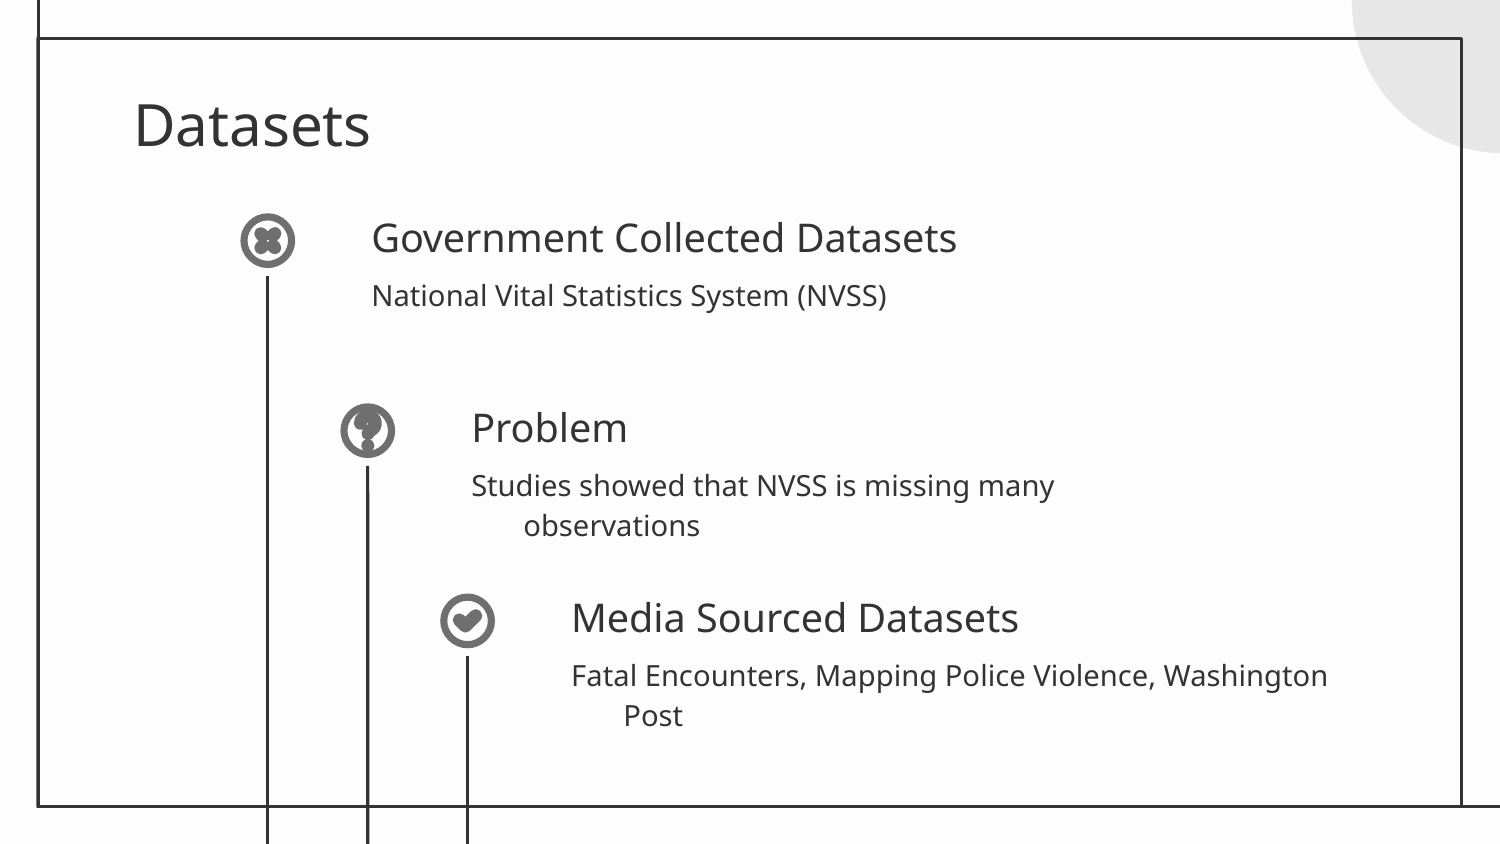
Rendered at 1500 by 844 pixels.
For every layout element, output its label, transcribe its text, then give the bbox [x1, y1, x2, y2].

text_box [442, 595, 494, 647]
subtitle National Vital Statistics System (NVSS) [333, 276, 1134, 344]
subtitle Government Collected Datasets [333, 205, 1134, 276]
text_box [242, 215, 294, 267]
title Datasets [118, 72, 1382, 167]
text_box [342, 405, 394, 457]
subtitle Media Sourced Datasets [533, 585, 1334, 656]
subtitle Studies showed that NVSS is missing many observations [433, 466, 1234, 534]
subtitle Problem [433, 395, 1234, 466]
subtitle Fatal Encounters, Mapping Police Violence, Washington Post [533, 636, 1382, 720]
